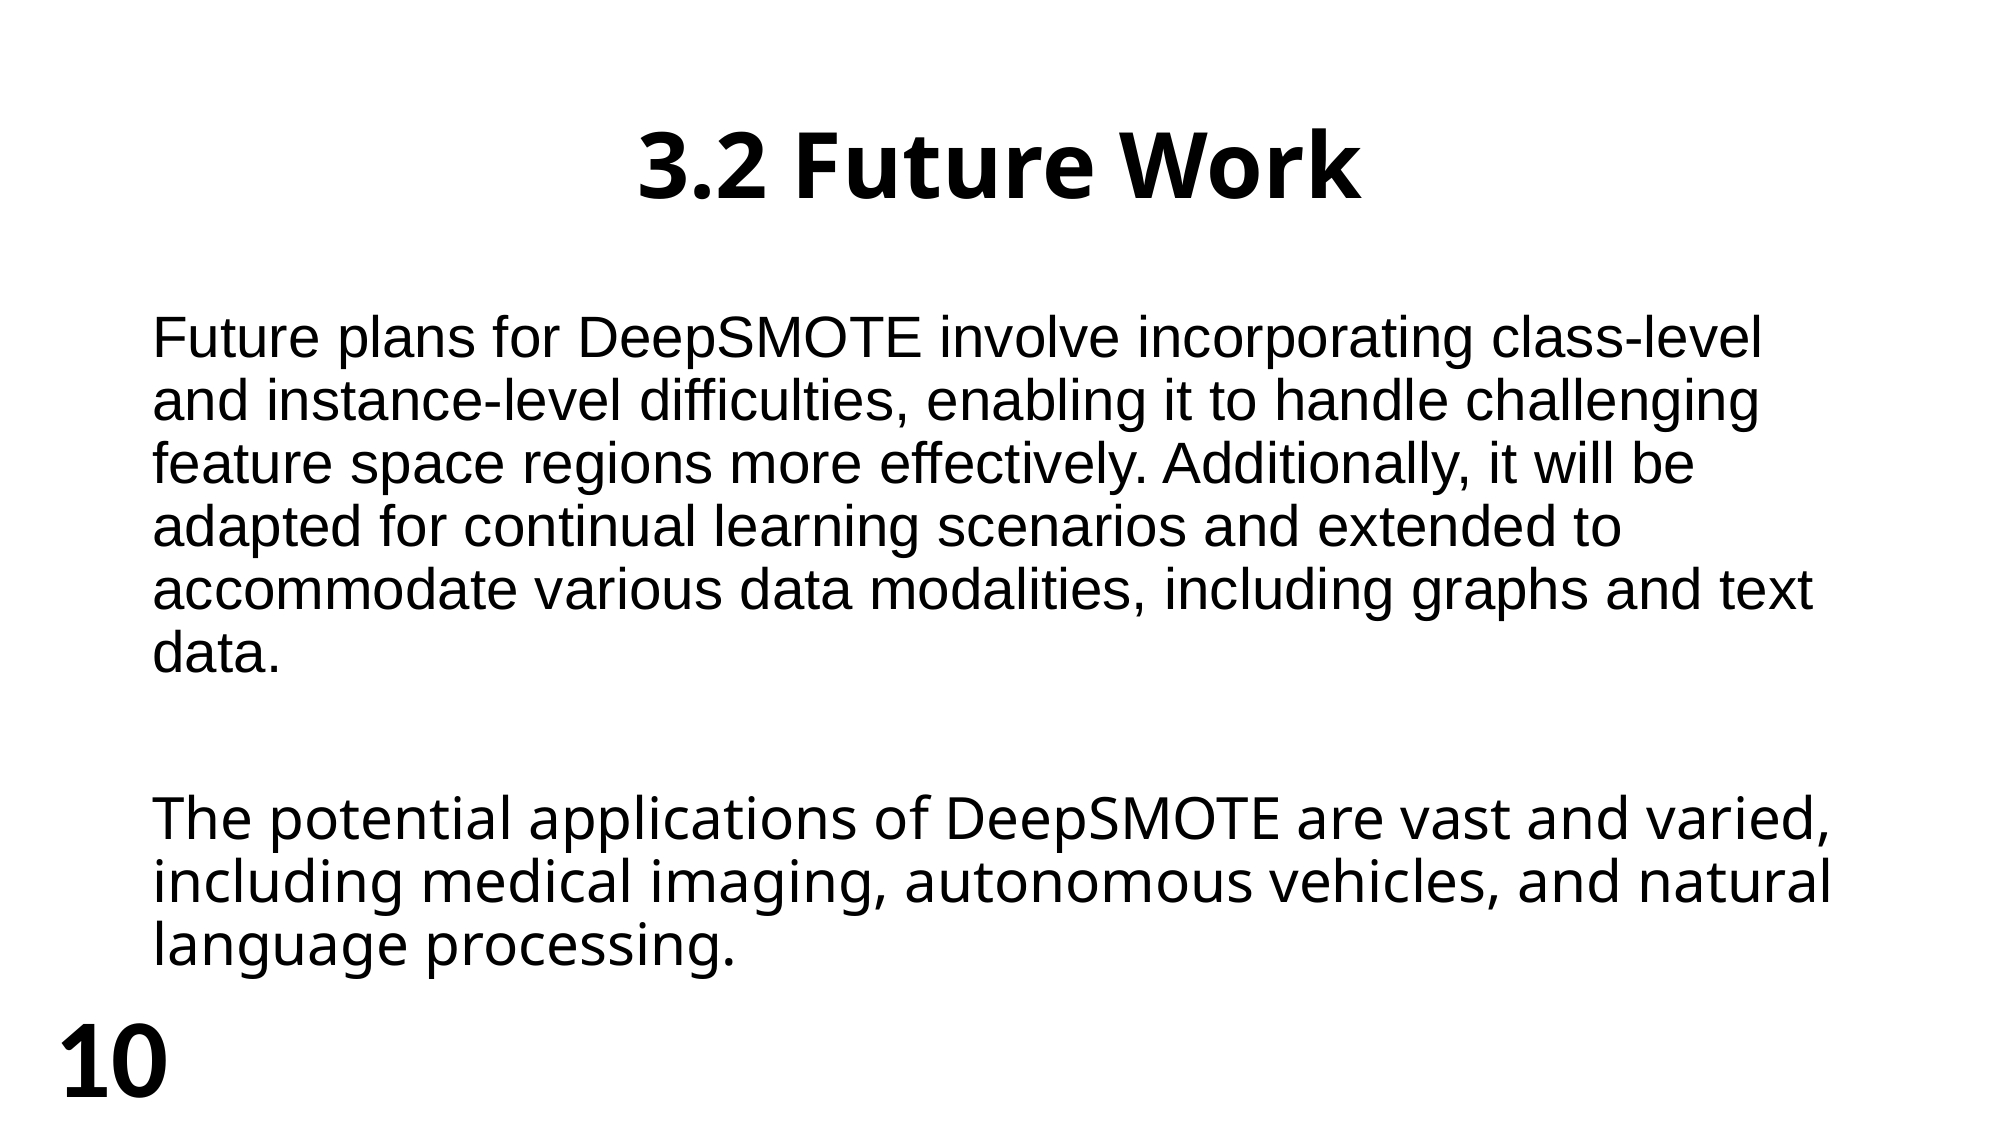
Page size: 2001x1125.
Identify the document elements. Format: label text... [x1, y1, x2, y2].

text_box 10 [39, 977, 376, 1125]
title 3.2 Future Work [137, 59, 1863, 278]
list Future plans for DeepSMOTE involve incorporating class-level and instance-level difficulties, enabling it to handle challenging feature space regions more effectively. Additionally, it will be adapted for continual learning scenarios and extended to accommodate various data modalities, including graphs and text data. The potential applications of DeepSMOTE are vast and varied, including medical imaging, autonomous vehicles, and natural language processing. [137, 299, 1863, 1014]
